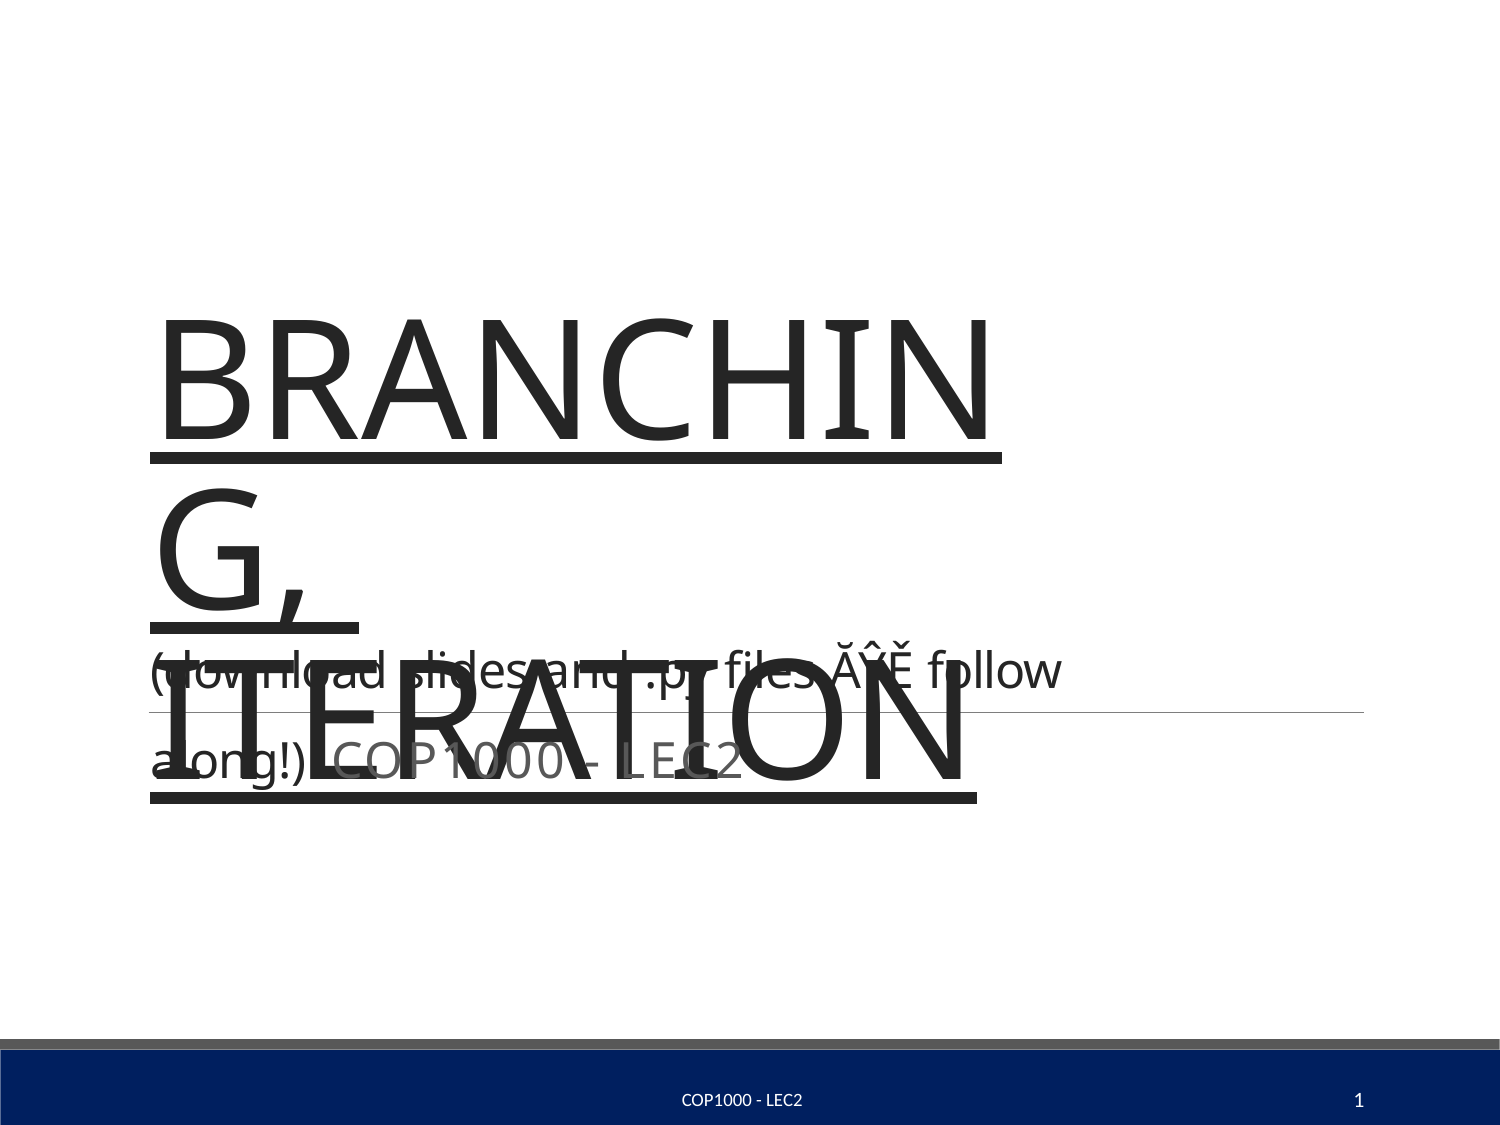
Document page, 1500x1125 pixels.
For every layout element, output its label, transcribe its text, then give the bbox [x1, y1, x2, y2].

subtitle (download slides and .py files ĂŶĚ follow along!) COP1000 - LEC2 [147, 607, 1067, 1125]
slide_number 1 [1335, 1078, 1371, 1125]
title BRANCHING, ITERATION [147, 269, 1006, 607]
